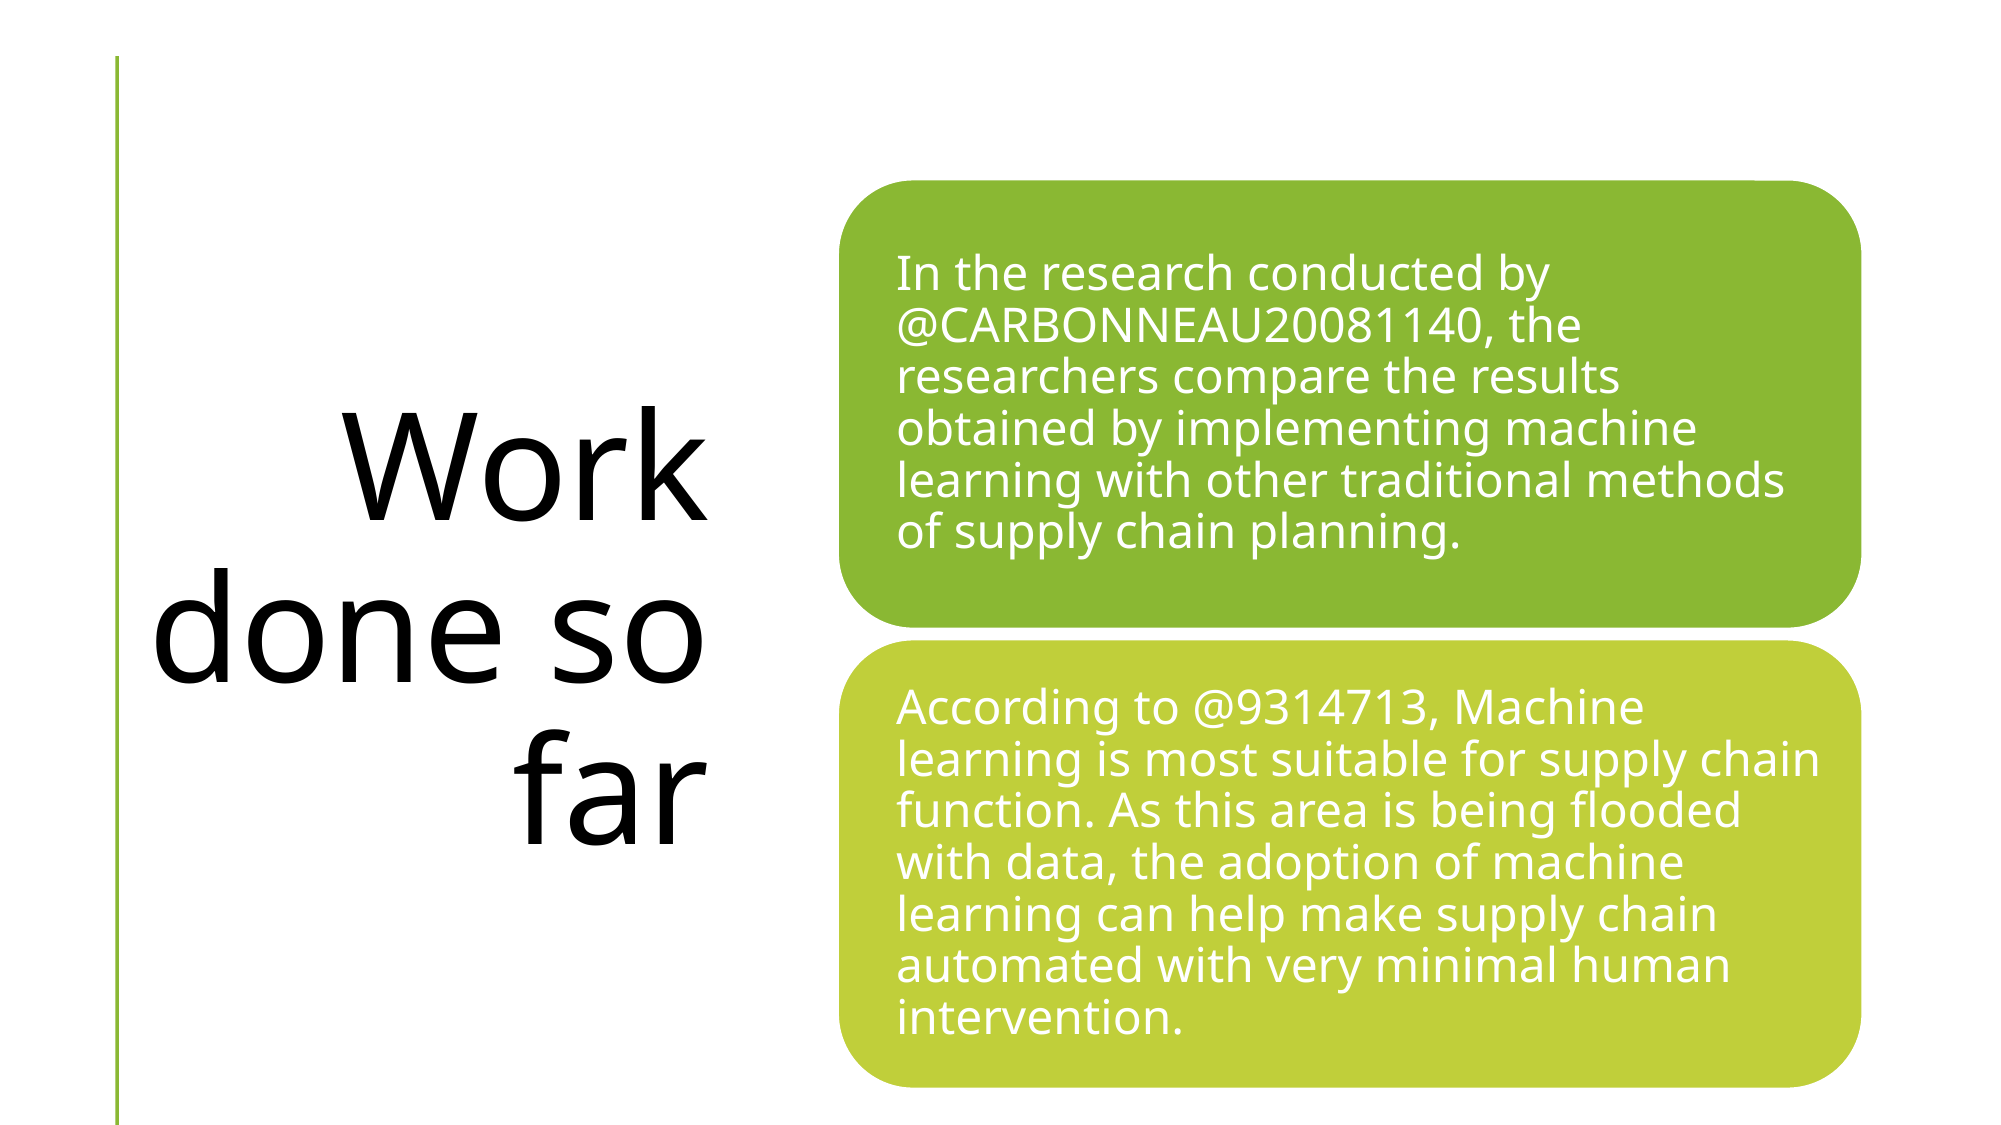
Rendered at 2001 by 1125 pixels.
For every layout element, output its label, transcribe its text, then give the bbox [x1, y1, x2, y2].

title Work done so far [78, 175, 725, 1092]
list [837, 175, 1863, 1093]
